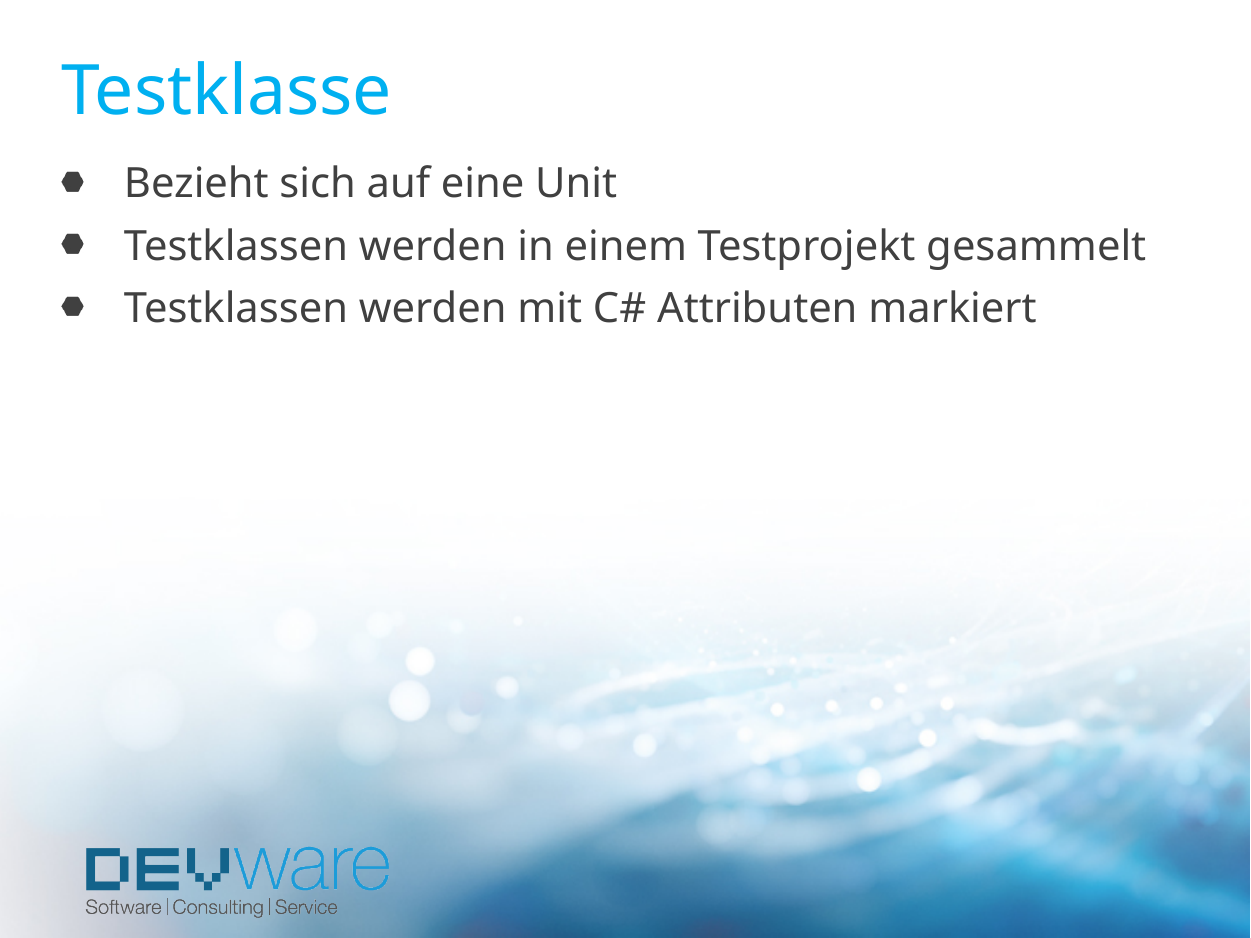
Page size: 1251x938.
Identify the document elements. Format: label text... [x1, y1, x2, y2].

picture [0, 0, 1250, 938]
list Bezieht sich auf eine Unit Testklassen werden in einem Testprojekt gesammelt Testklassen werden mit C# Attributen markiert [46, 154, 1204, 832]
title Testklasse [46, 47, 1204, 138]
